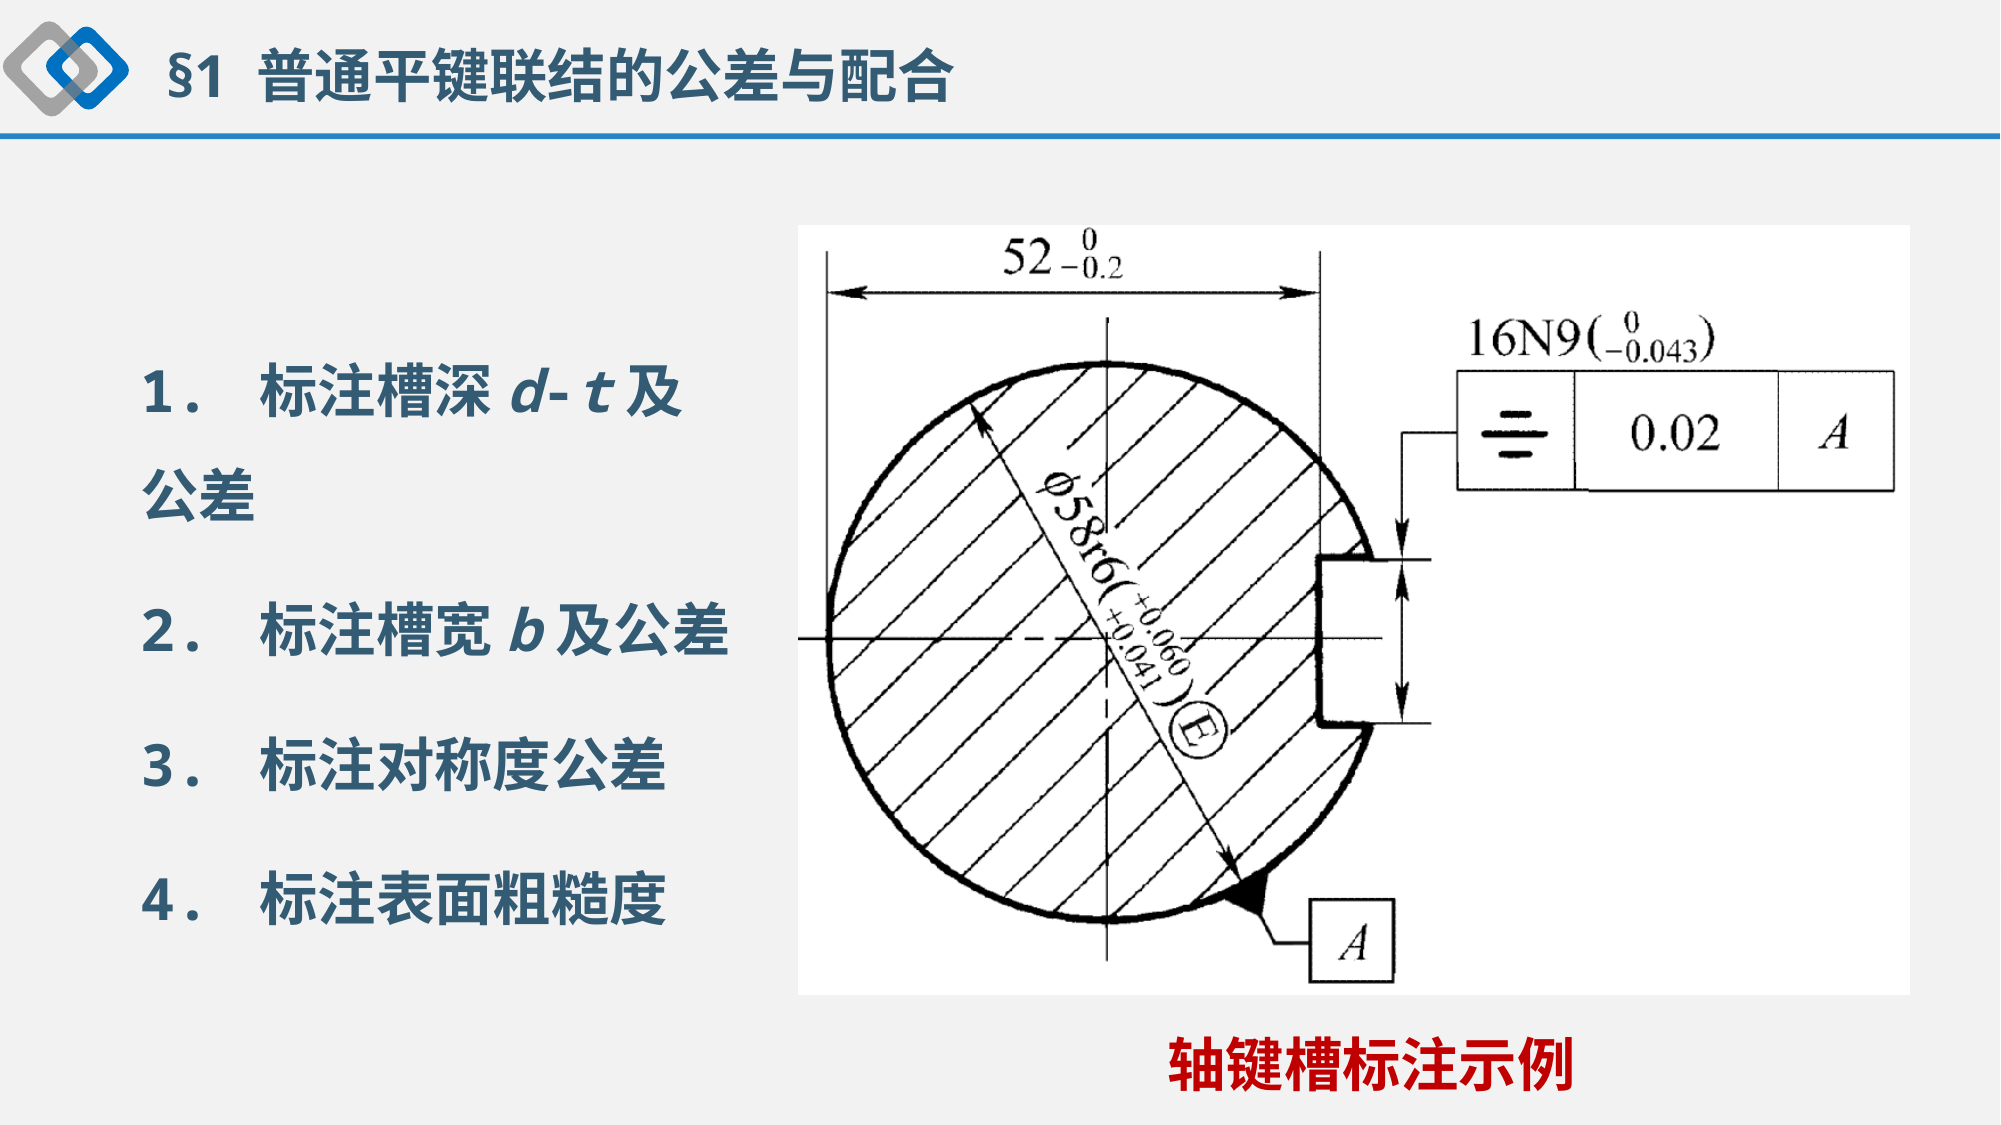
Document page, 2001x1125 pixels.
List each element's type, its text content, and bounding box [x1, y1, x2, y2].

picture [798, 225, 1911, 995]
text_box §1 普通平键联结的公差与配合 [151, 32, 1291, 117]
text_box 1. 标注槽深d-t及公差 2. 标注槽宽b及公差 3. 标注对称度公差 4. 标注表面粗糙度 [126, 312, 753, 940]
text_box 轴键槽标注示例 [1056, 1021, 1700, 1106]
